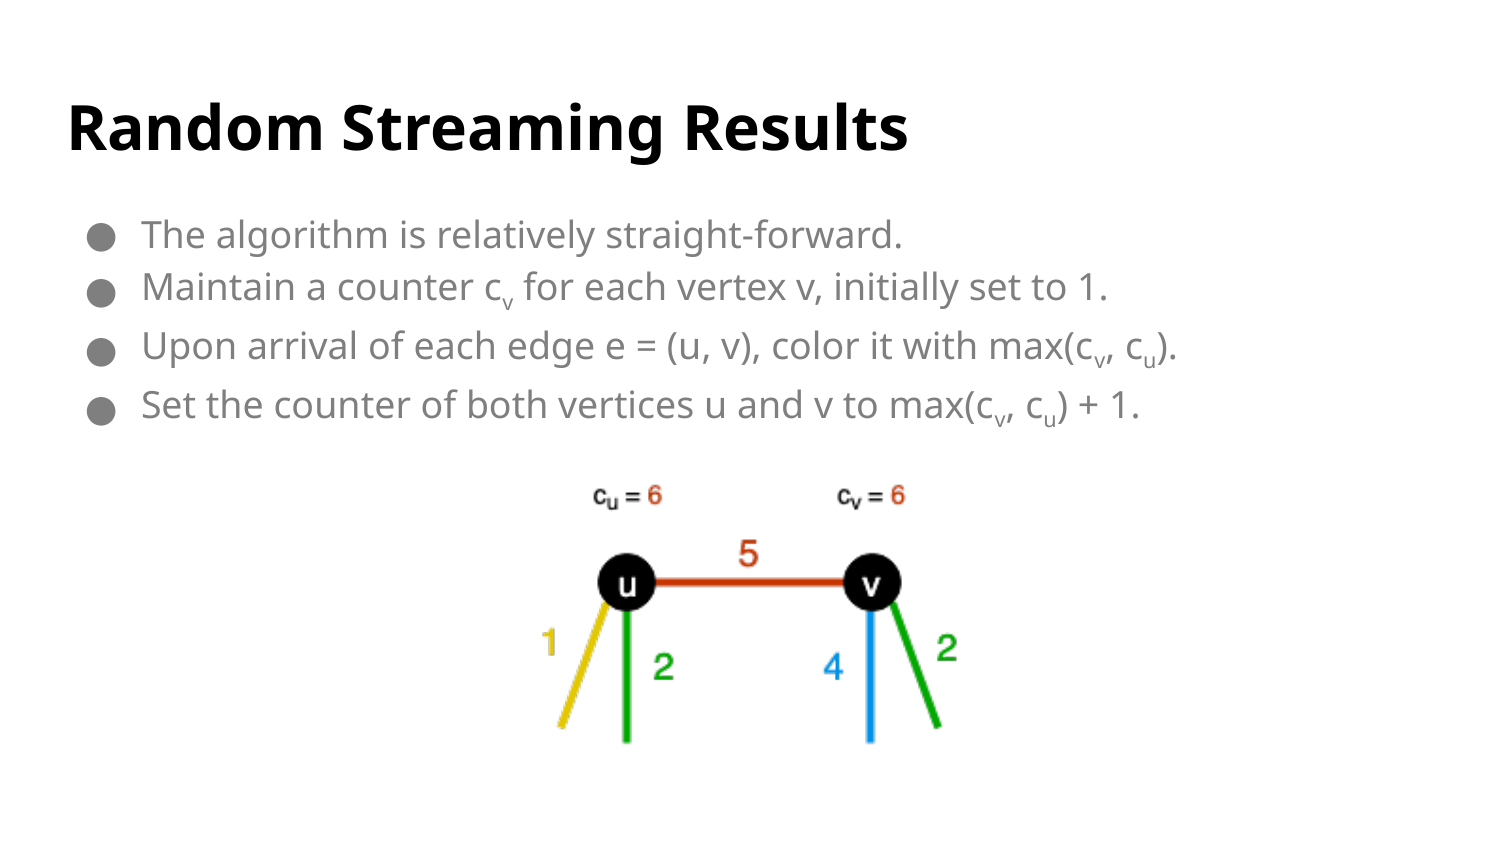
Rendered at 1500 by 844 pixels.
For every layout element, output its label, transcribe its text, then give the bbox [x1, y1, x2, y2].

title Random Streaming Results [51, 72, 1449, 176]
list The algorithm is relatively straight-forward. Maintain a counter cv for each vertex v, initially set to 1. Upon arrival of each edge e = (u, v), color it with max(cv, cu). Set the counter of both vertices u and v to max(cv, cu) + 1. [51, 189, 1449, 750]
picture [513, 478, 987, 750]
